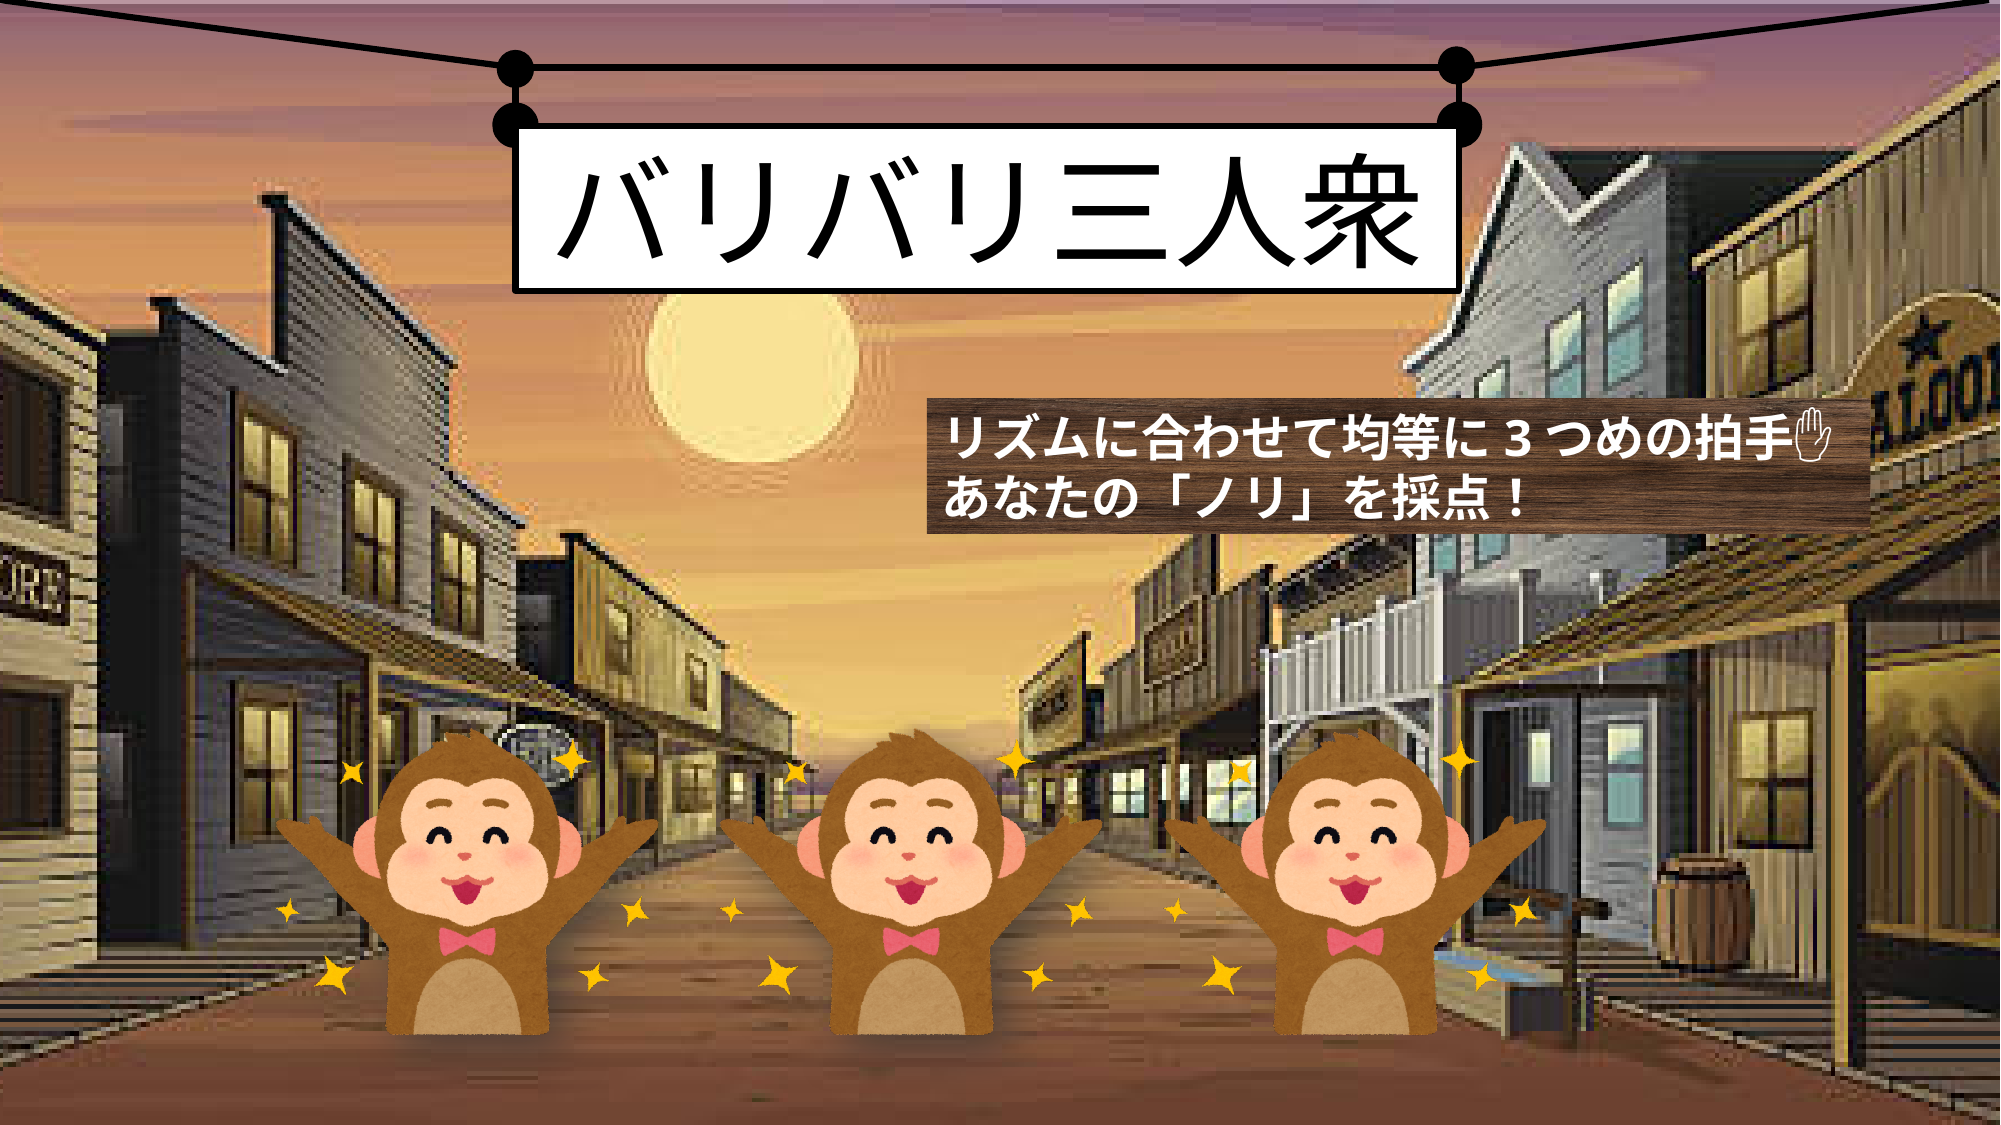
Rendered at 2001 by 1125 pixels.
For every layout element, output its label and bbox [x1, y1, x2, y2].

picture [264, 705, 669, 1058]
picture [708, 705, 1113, 1058]
list [0, 0, 2000, 1125]
text_box [0, 0, 516, 68]
text_box [1458, 0, 1990, 68]
picture [1152, 705, 1557, 1058]
